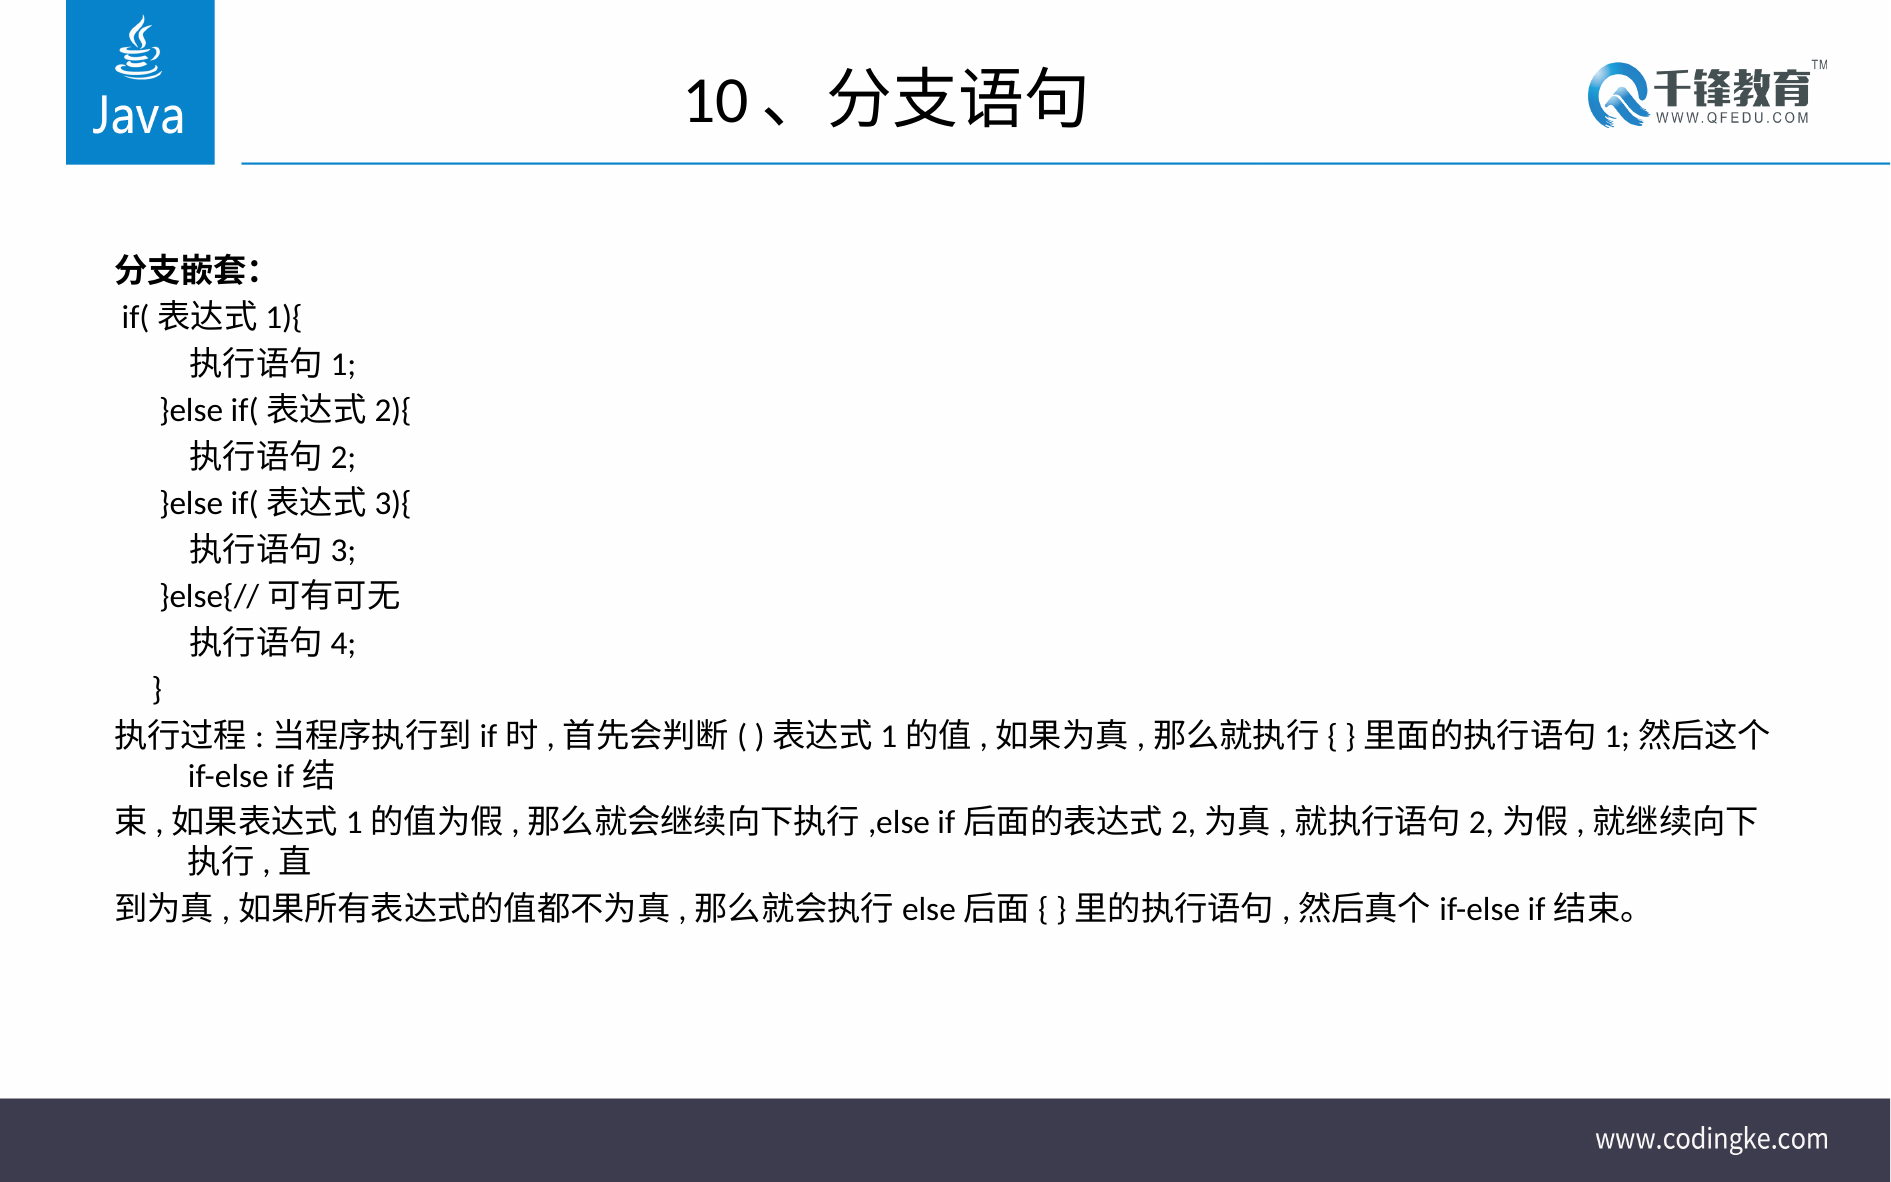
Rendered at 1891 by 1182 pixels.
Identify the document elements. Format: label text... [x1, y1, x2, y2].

list 分支嵌套： if(表达式1){ 执行语句1; }else if(表达式2){ 执行语句2; }else if(表达式3){ 执行语句3; }else{//可有可无 执行语句4; } 执行过程:当程序执行到if时,首先会判断( )表达式1的值,如果为真,那么就执行{ }里面的执行语句1;然后这个if-else if结 束,如果表达式1的值为假,那么就会继续向下执行,else if后面的表达式2,为真,就执行语句2,为假,就继续向下执行,直 到为真,如果所有表达式的值都不为真,那么就会执行else后面{ }里的执行语句,然后真个if-else if结束。 [94, 239, 1796, 1036]
picture [0, 0, 1891, 1182]
title 10、分支语句 [236, 47, 1536, 147]
